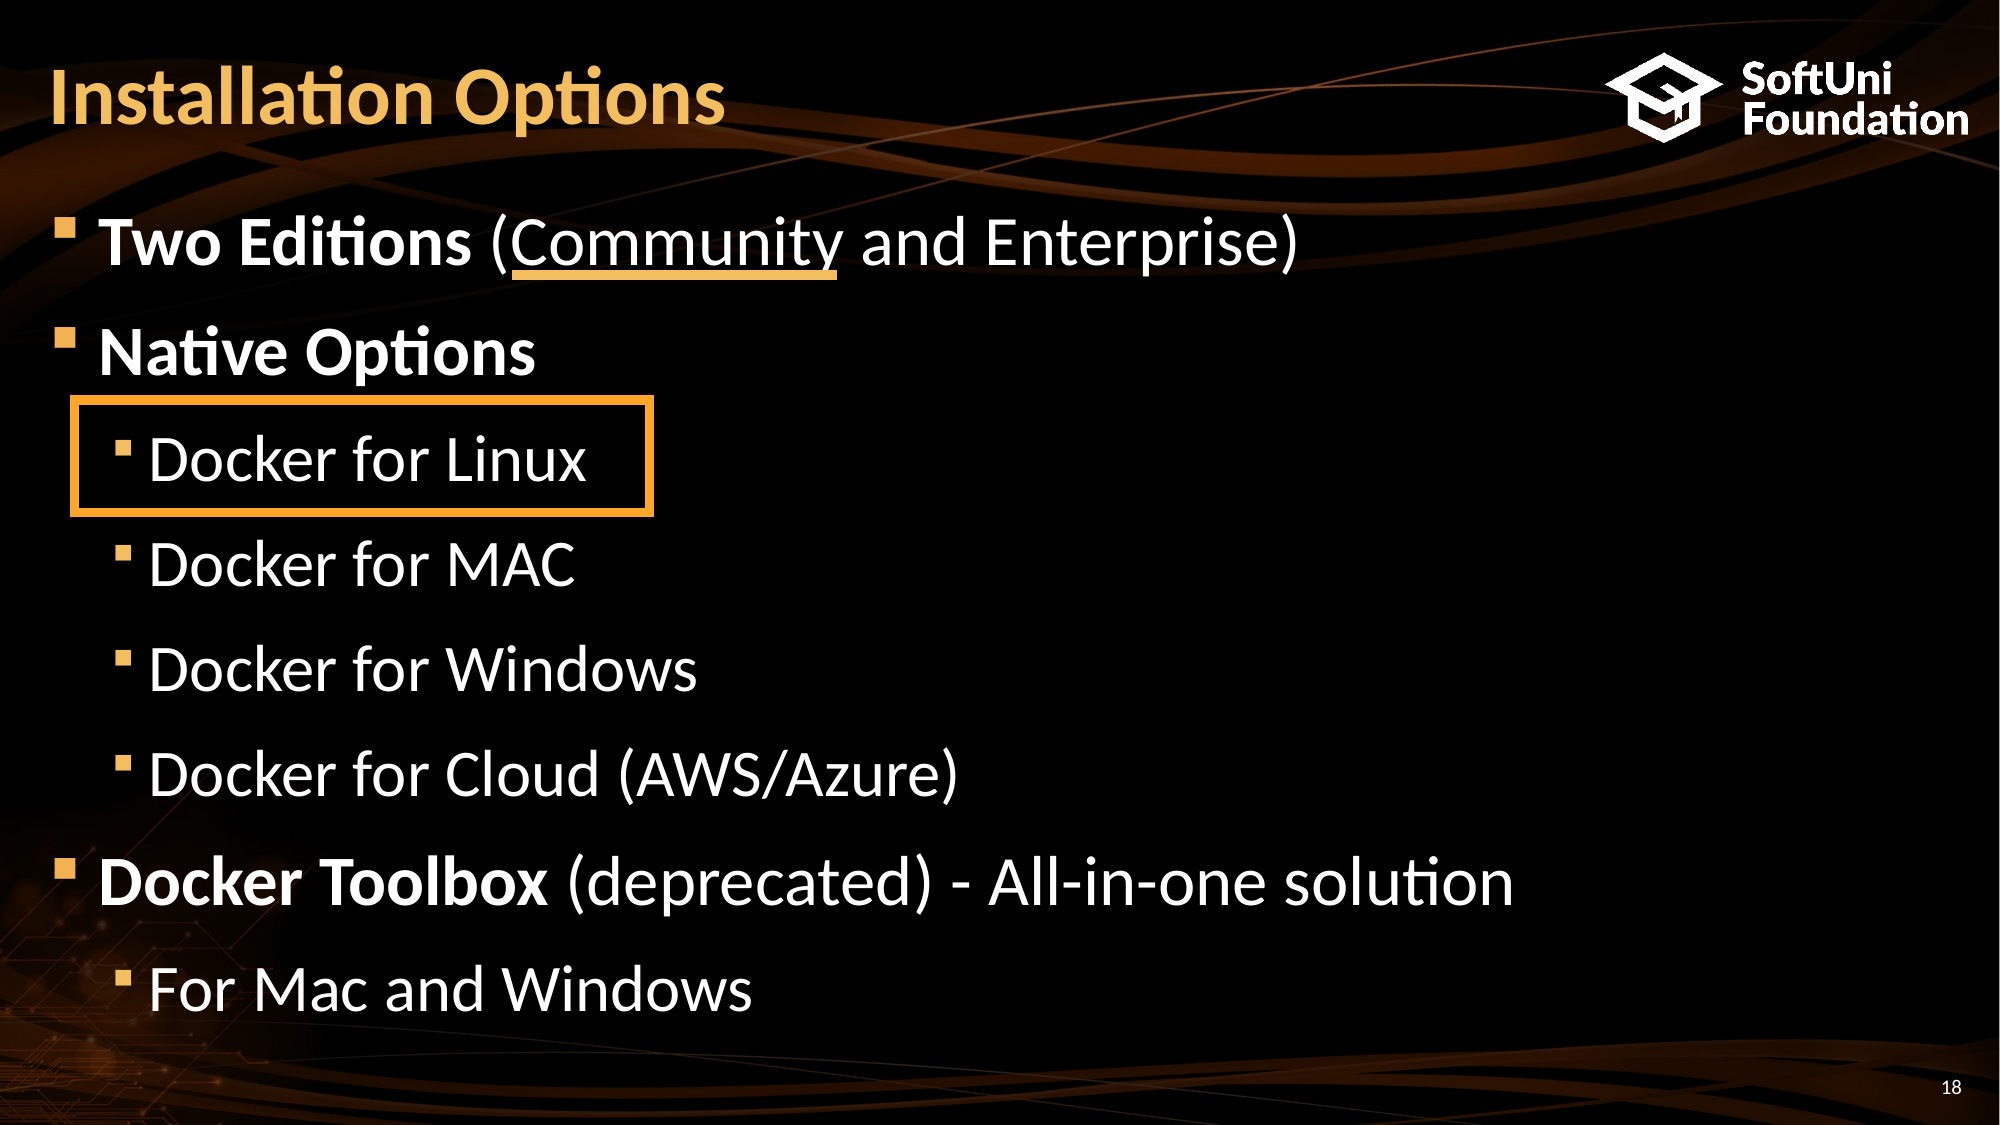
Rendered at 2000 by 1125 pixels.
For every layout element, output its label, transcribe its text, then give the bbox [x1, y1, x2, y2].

list Two Editions (Community and Enterprise) Native Options Docker for Linux Docker for MAC Docker for Windows Docker for Cloud (AWS/Azure) Docker Toolbox (deprecated) - All-in-one solution For Mac and Windows [31, 188, 1968, 1103]
picture [0, 0, 2000, 1125]
title Installation Options [30, 6, 1602, 189]
text_box [74, 399, 651, 513]
